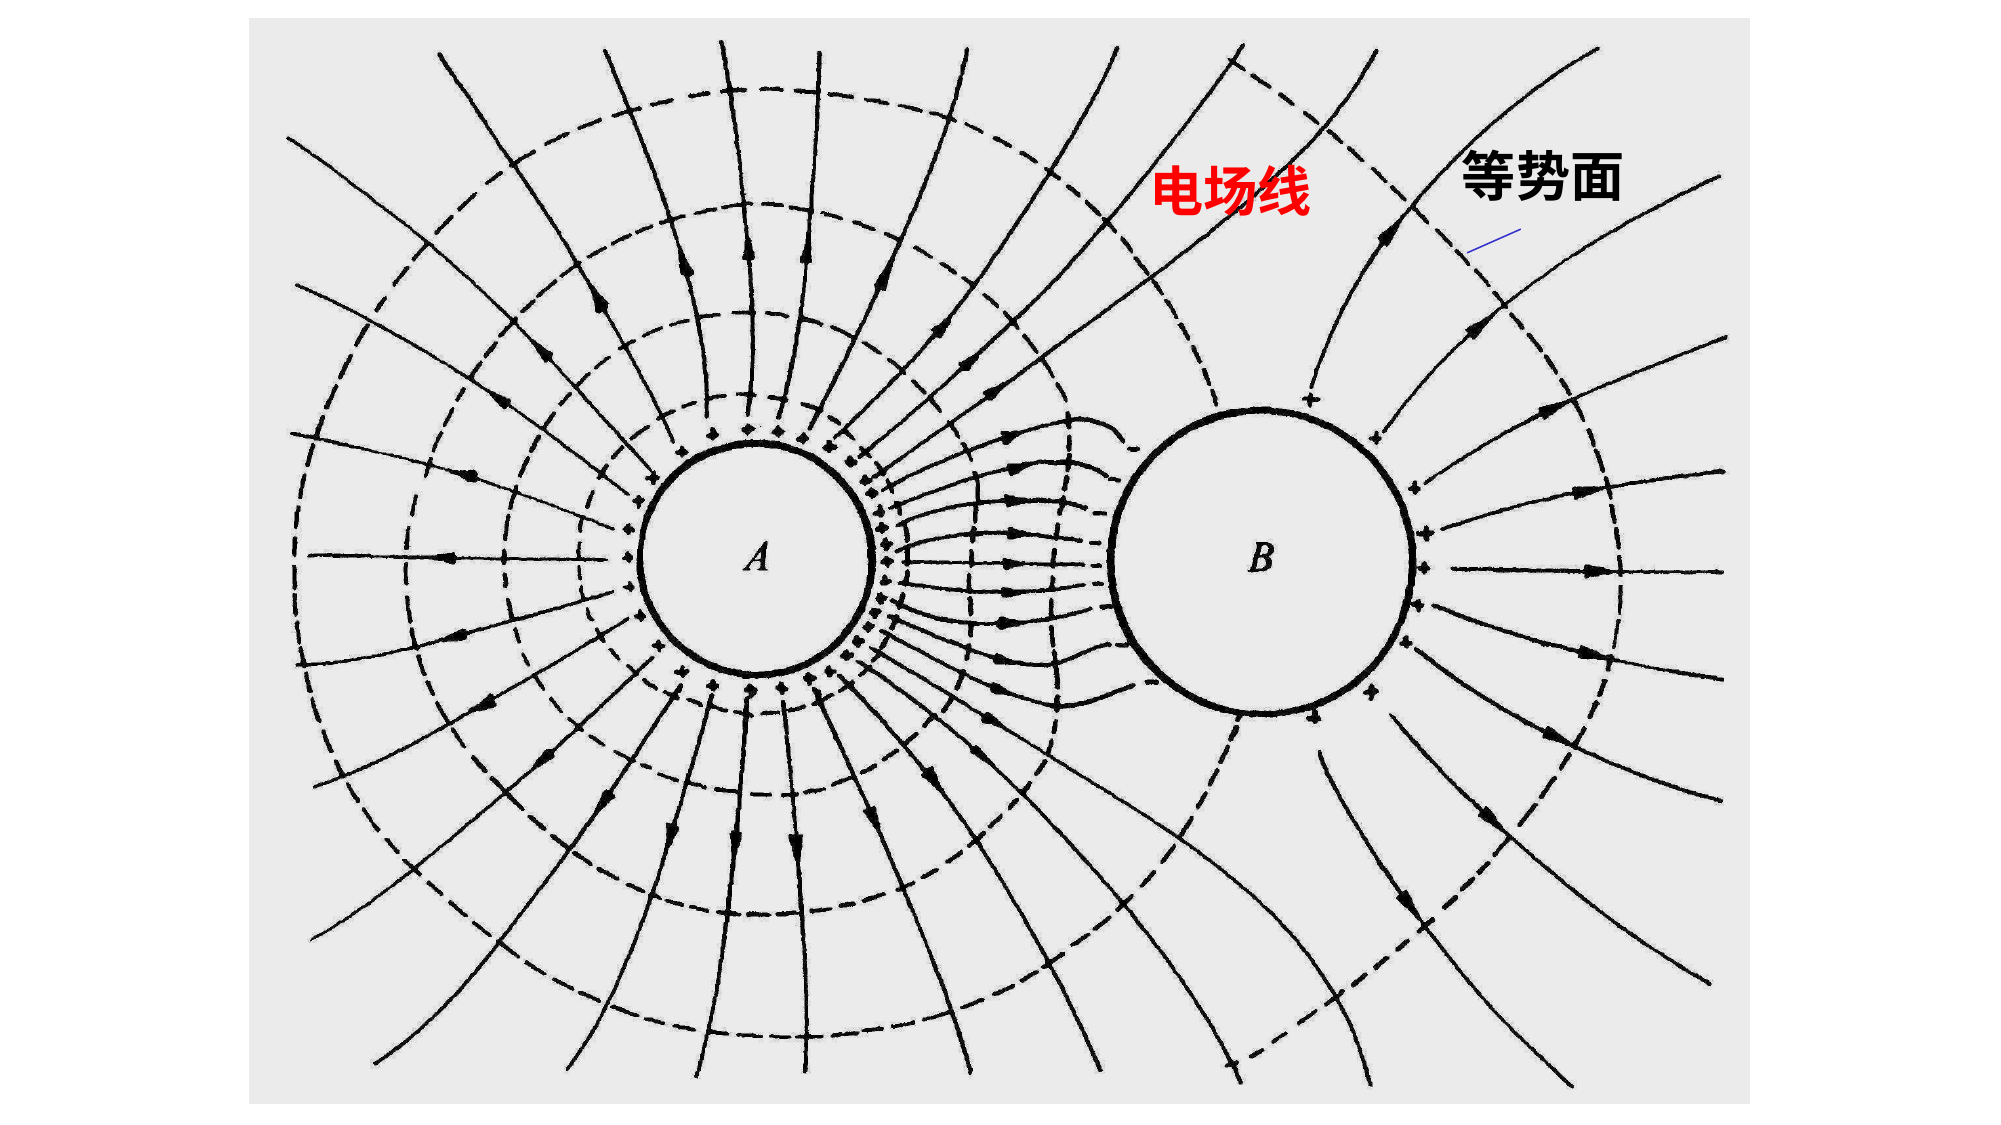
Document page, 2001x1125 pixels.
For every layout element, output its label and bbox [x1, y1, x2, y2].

text_box [249, 18, 1751, 1104]
